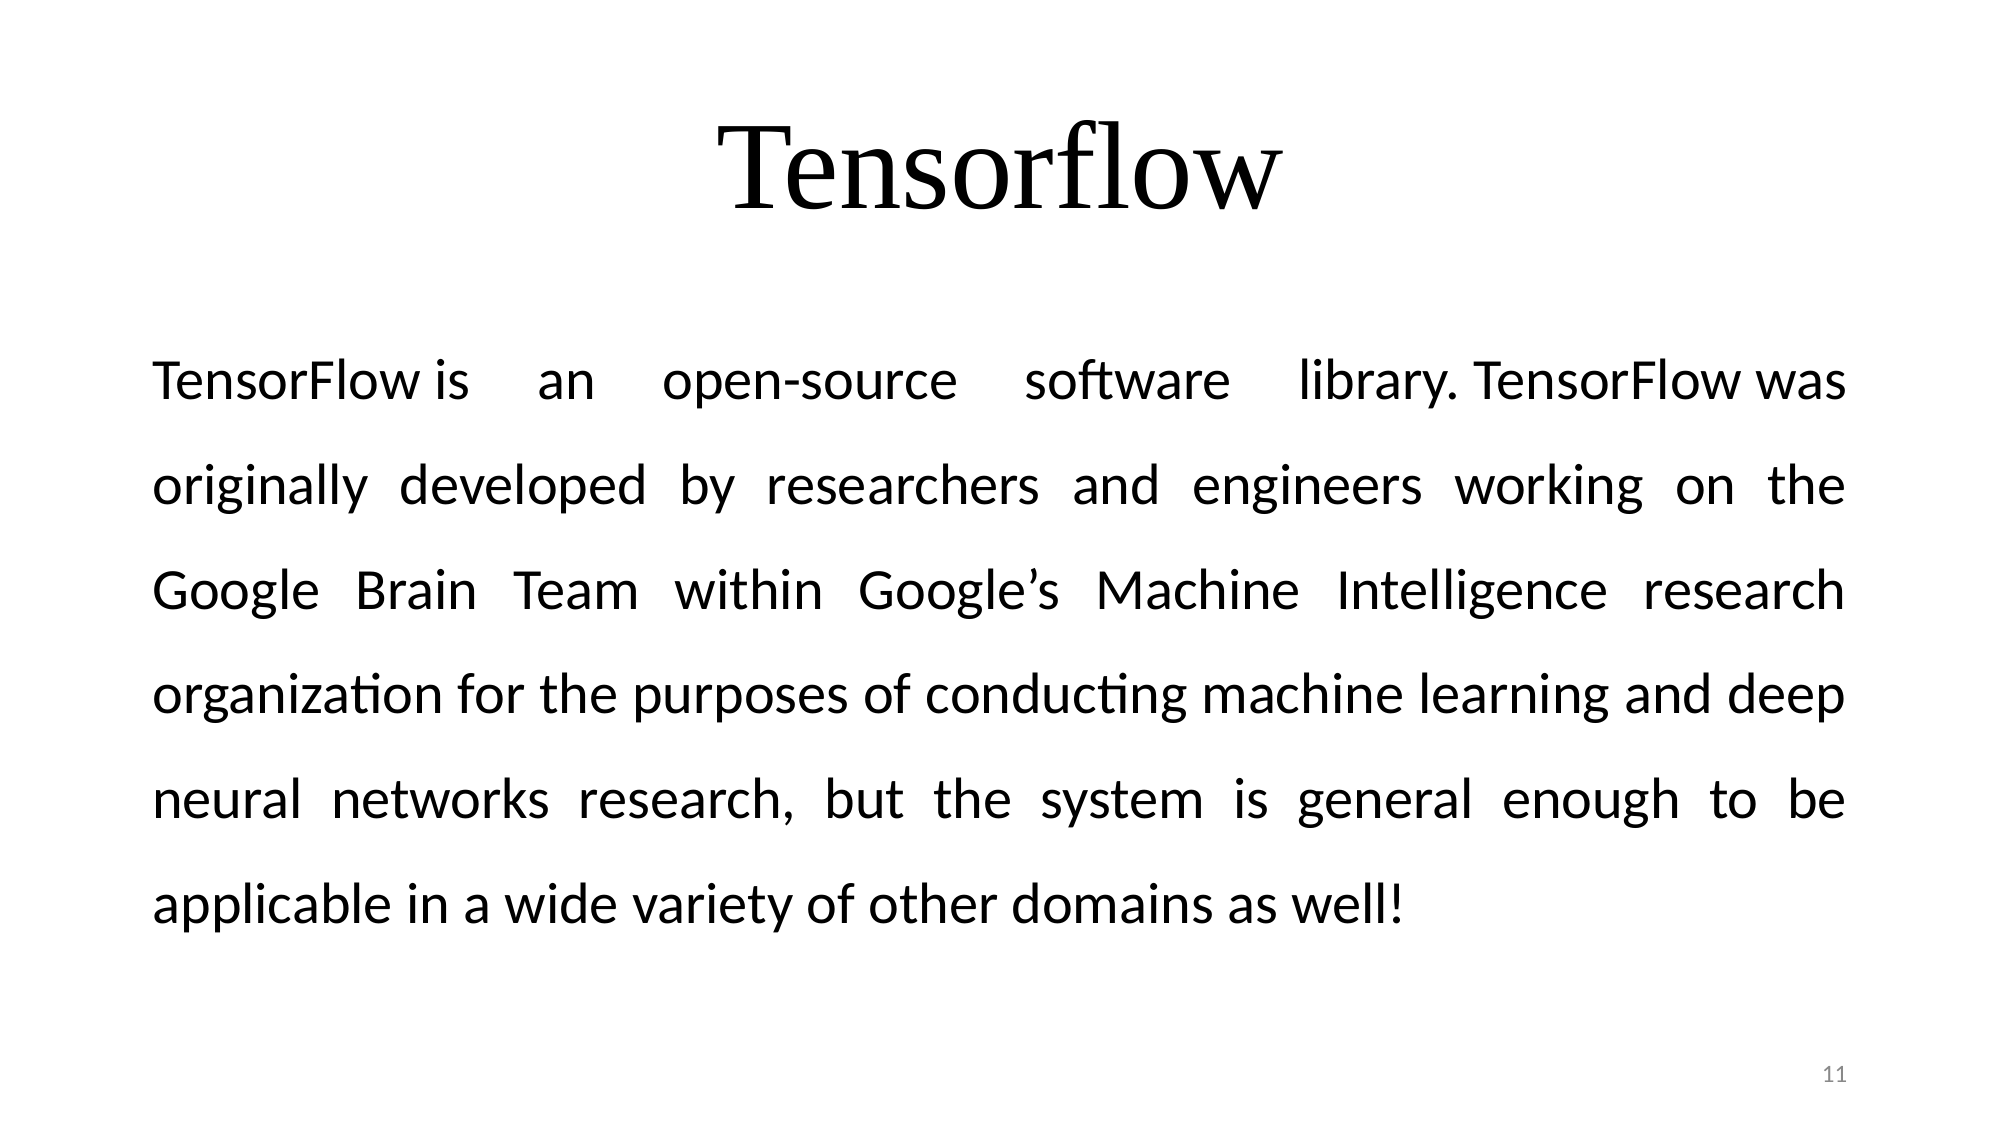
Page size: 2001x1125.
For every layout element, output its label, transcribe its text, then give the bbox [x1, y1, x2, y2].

title Tensorflow [137, 59, 1863, 258]
list TensorFlow is an open-source software library. TensorFlow was originally developed by researchers and engineers working on the Google Brain Team within Google’s Machine Intelligence research organization for the purposes of conducting machine learning and deep neural networks research, but the system is general enough to be applicable in a wide variety of other domains as well! [137, 258, 1863, 1014]
slide_number 11 [1412, 1042, 1863, 1103]
